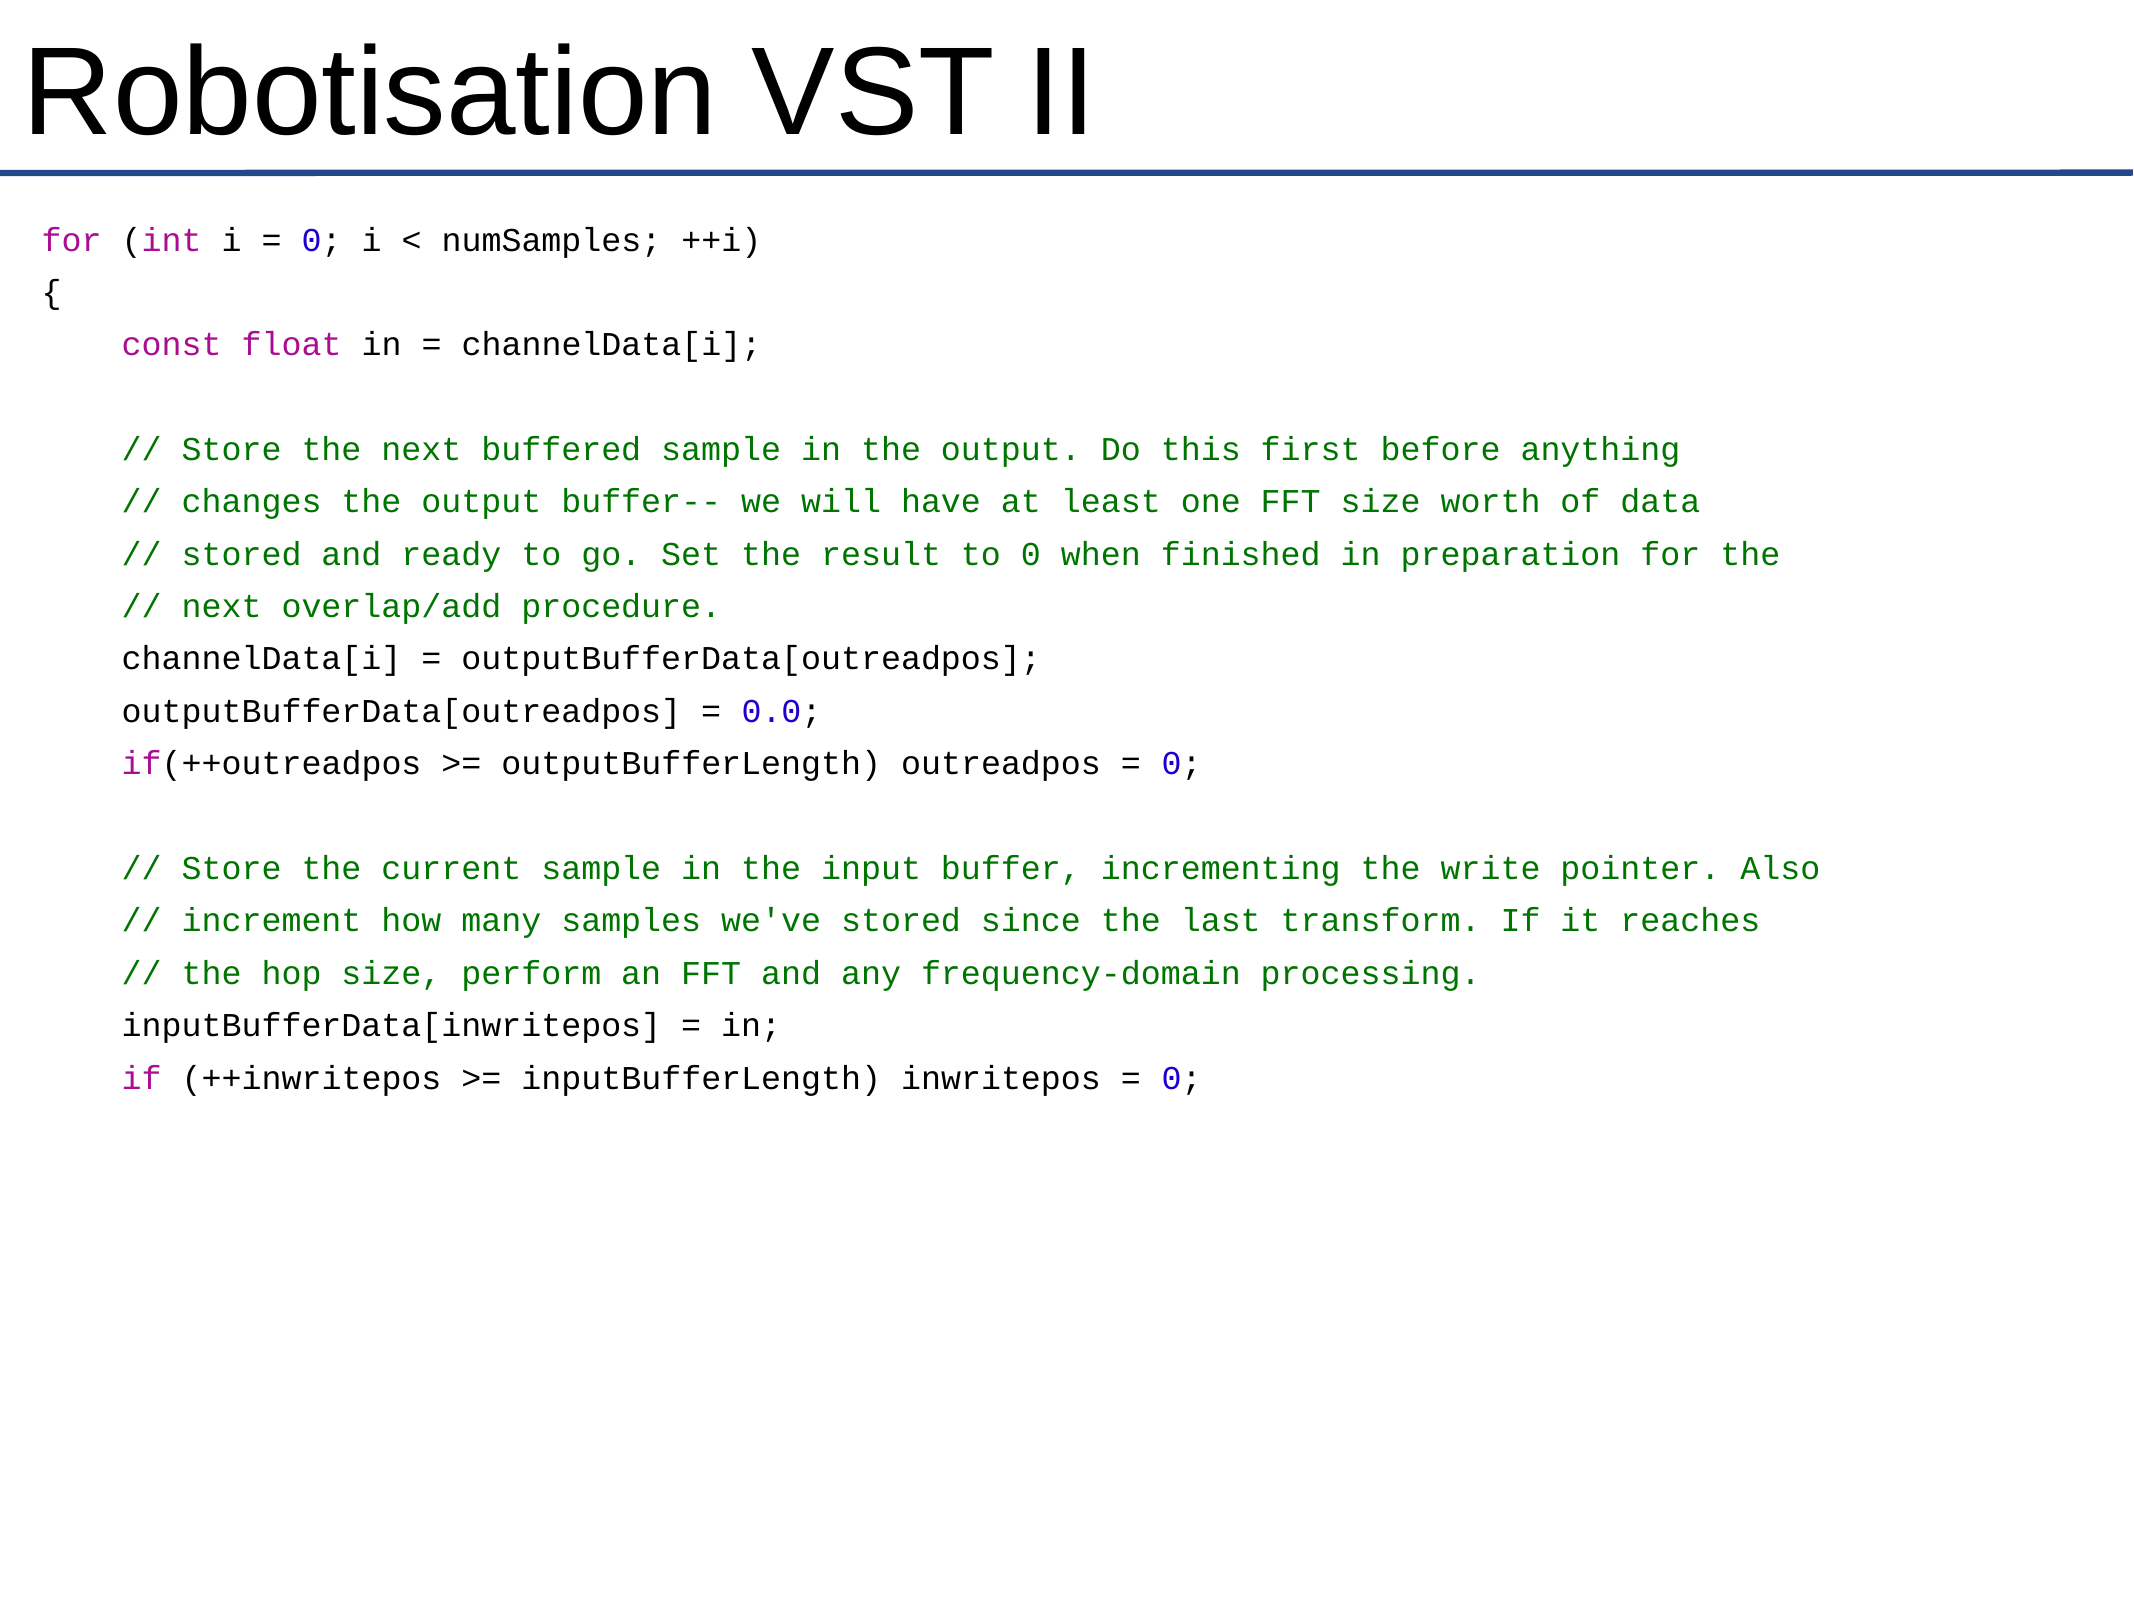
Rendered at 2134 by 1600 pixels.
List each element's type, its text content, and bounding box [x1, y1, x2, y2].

list for (int i = 0; i < numSamples; ++i) { const float in = channelData[i]; // Store the next buffered sample in the output. Do this first before anything // changes the output buffer-- we will have at least one FFT size worth of data // stored and ready to go. Set the result to 0 when finished in preparation for the // next overlap/add procedure. channelData[i] = outputBufferData[outreadpos]; outputBufferData[outreadpos] = 0.0; if(++outreadpos >= outputBufferLength) outreadpos = 0; // Store the current sample in the input buffer, incrementing the write pointer. Also // increment how many samples we've stored since the last transform. If it reaches // the hop size, perform an FFT and any frequency-domain processing. inputBufferData[inwritepos] = in; if (++inwritepos >= inputBufferLength) inwritepos = 0; [0, 208, 2134, 1600]
title Robotisation VST II [14, 7, 2118, 161]
